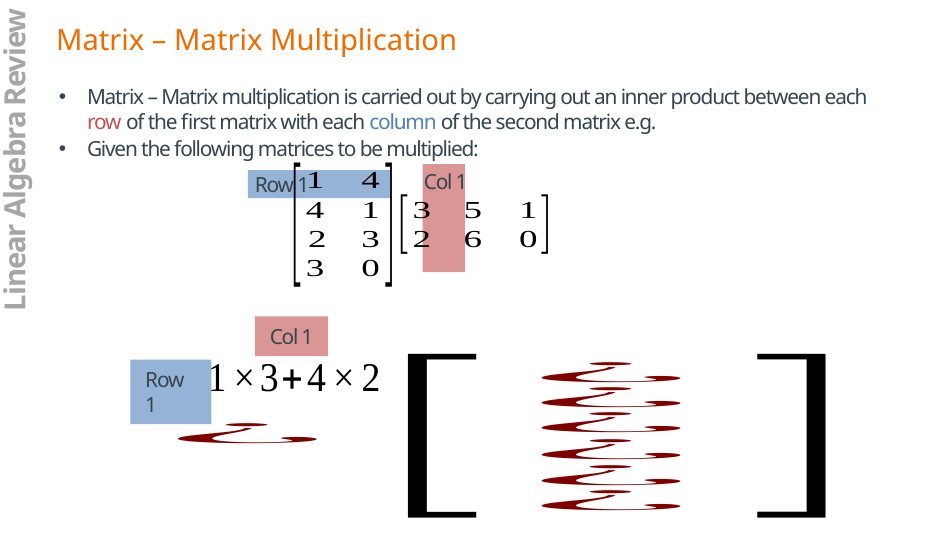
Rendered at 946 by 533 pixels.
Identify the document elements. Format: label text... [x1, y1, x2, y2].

text_box Col 1 [254, 316, 328, 357]
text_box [240, 164, 392, 206]
text_box Matrix – Matrix Multiplication [54, 18, 798, 57]
text_box Row 1 [130, 359, 212, 425]
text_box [409, 161, 483, 273]
text_box Matrix – Matrix multiplication is carried out by carrying out an inner product between each row of the first matrix with each column of the second matrix e.g. Given the following matrices to be multiplied: [56, 81, 872, 161]
